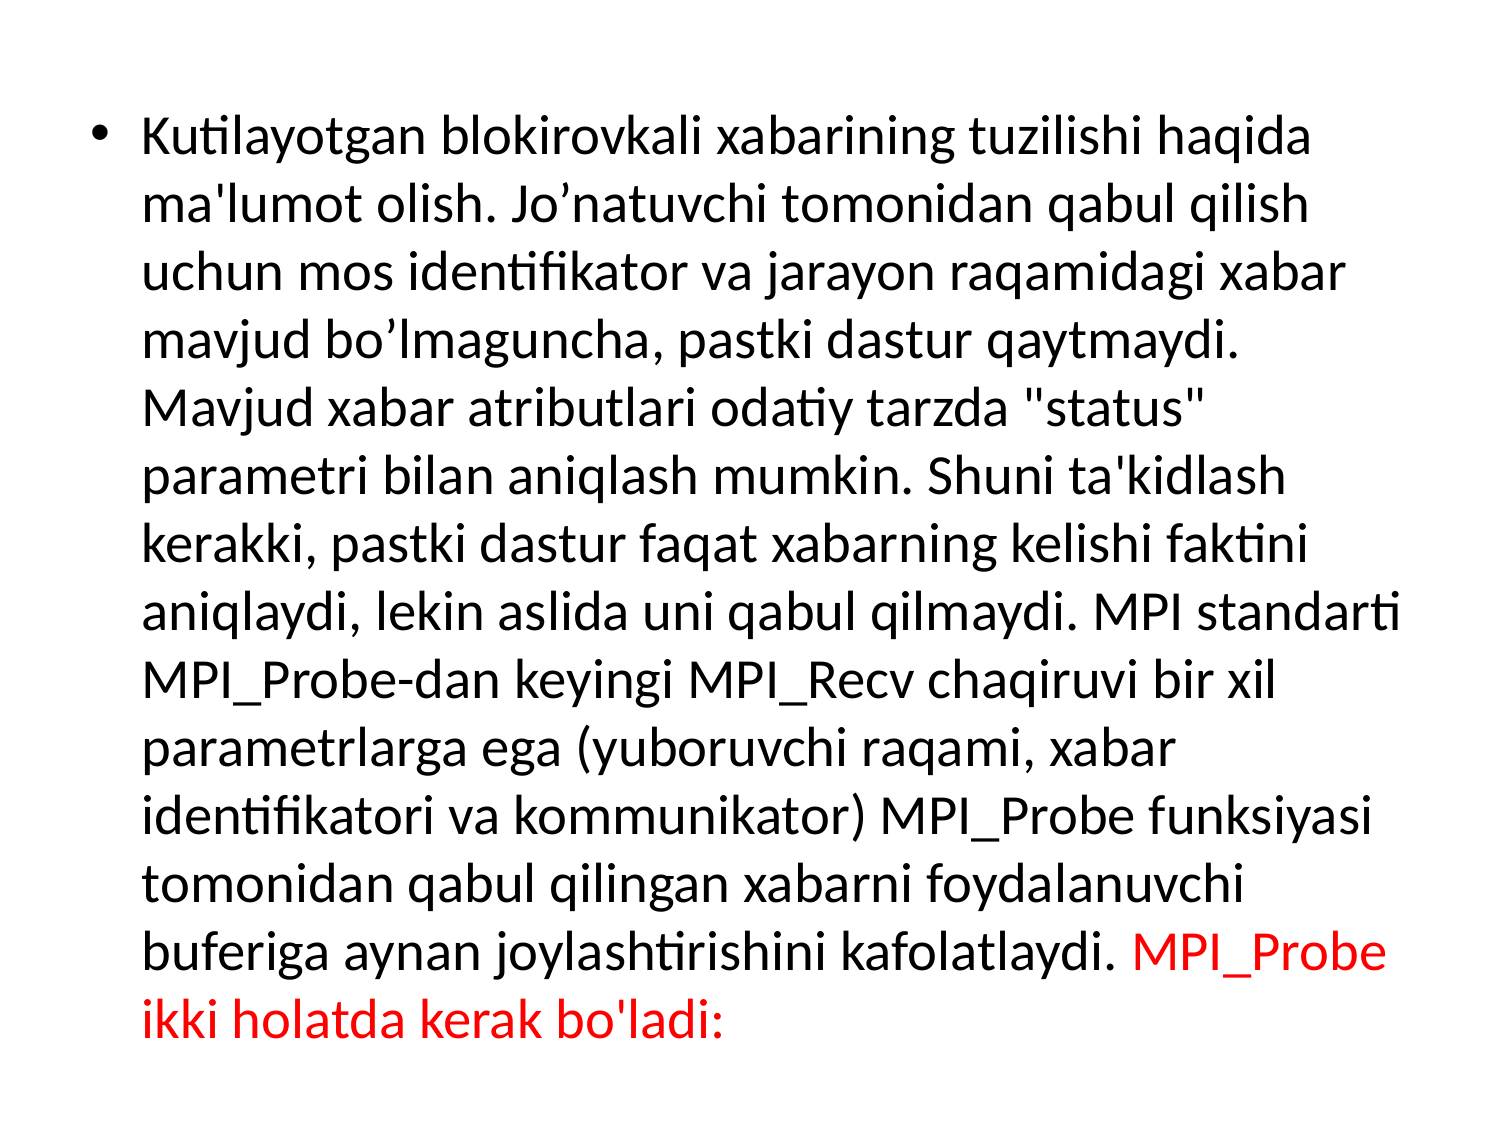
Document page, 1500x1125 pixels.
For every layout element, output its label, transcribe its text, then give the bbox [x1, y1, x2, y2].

list Kutilayotgan blokirovkali xabarining tuzilishi haqida ma'lumot olish. Jo’natuvchi tomonidan qabul qilish uchun mos identifikator va jarayon raqamidagi xabar mavjud bo’lmaguncha, pastki dastur qaytmaydi. Mavjud xabar atributlari odatiy tarzda "status" parametri bilan aniqlash mumkin. Shuni ta'kidlash kerakki, pastki dastur faqat xabarning kelishi faktini aniqlaydi, lekin aslida uni qabul qilmaydi. MPI standarti MPI_Probe-dan keyingi MPI_Recv chaqiruvi bir xil parametrlarga ega (yuboruvchi raqami, xabar identifikatori va kommunikator) MPI_Probe funksiyasi tomonidan qabul qilingan xabarni foydalanuvchi buferiga aynan joylashtirishini kafolatlaydi. MPI_Probe ikki holatda kerak bo'ladi: [75, 90, 1425, 1071]
